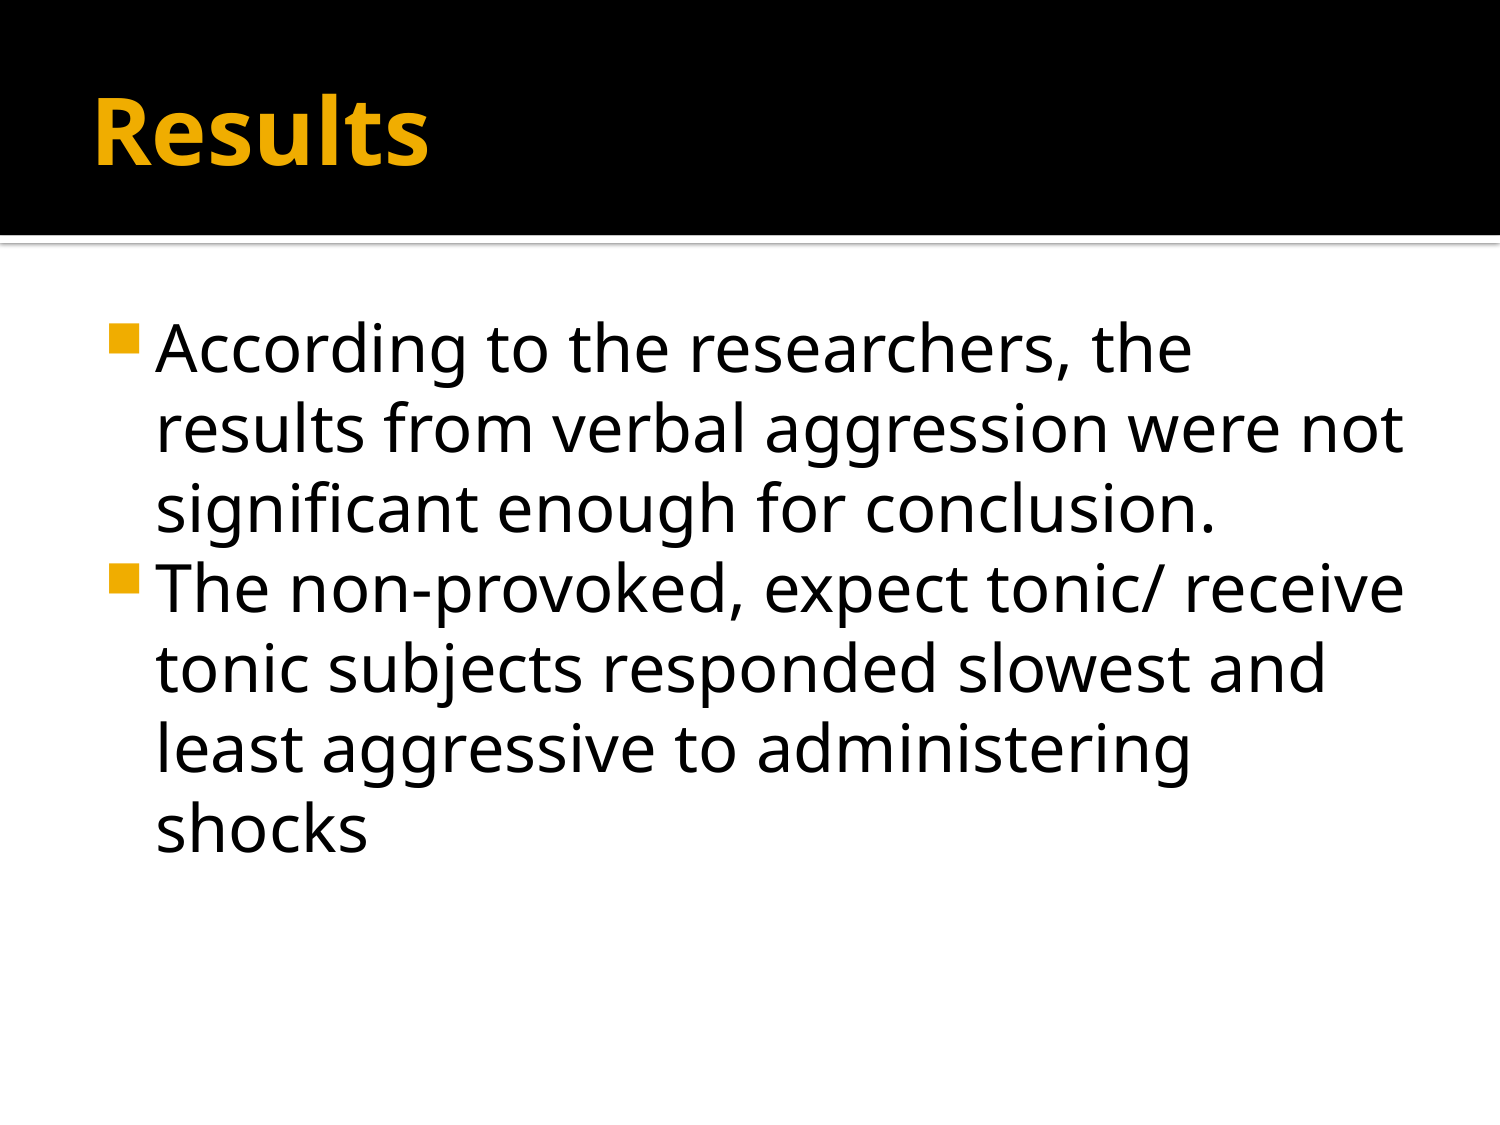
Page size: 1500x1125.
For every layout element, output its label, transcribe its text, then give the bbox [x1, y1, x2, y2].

title Results [75, 25, 1425, 231]
list According to the researchers, the results from verbal aggression were not significant enough for conclusion. The non-provoked, expect tonic/ receive tonic subjects responded slowest and least aggressive to administering shocks [74, 290, 1426, 1051]
